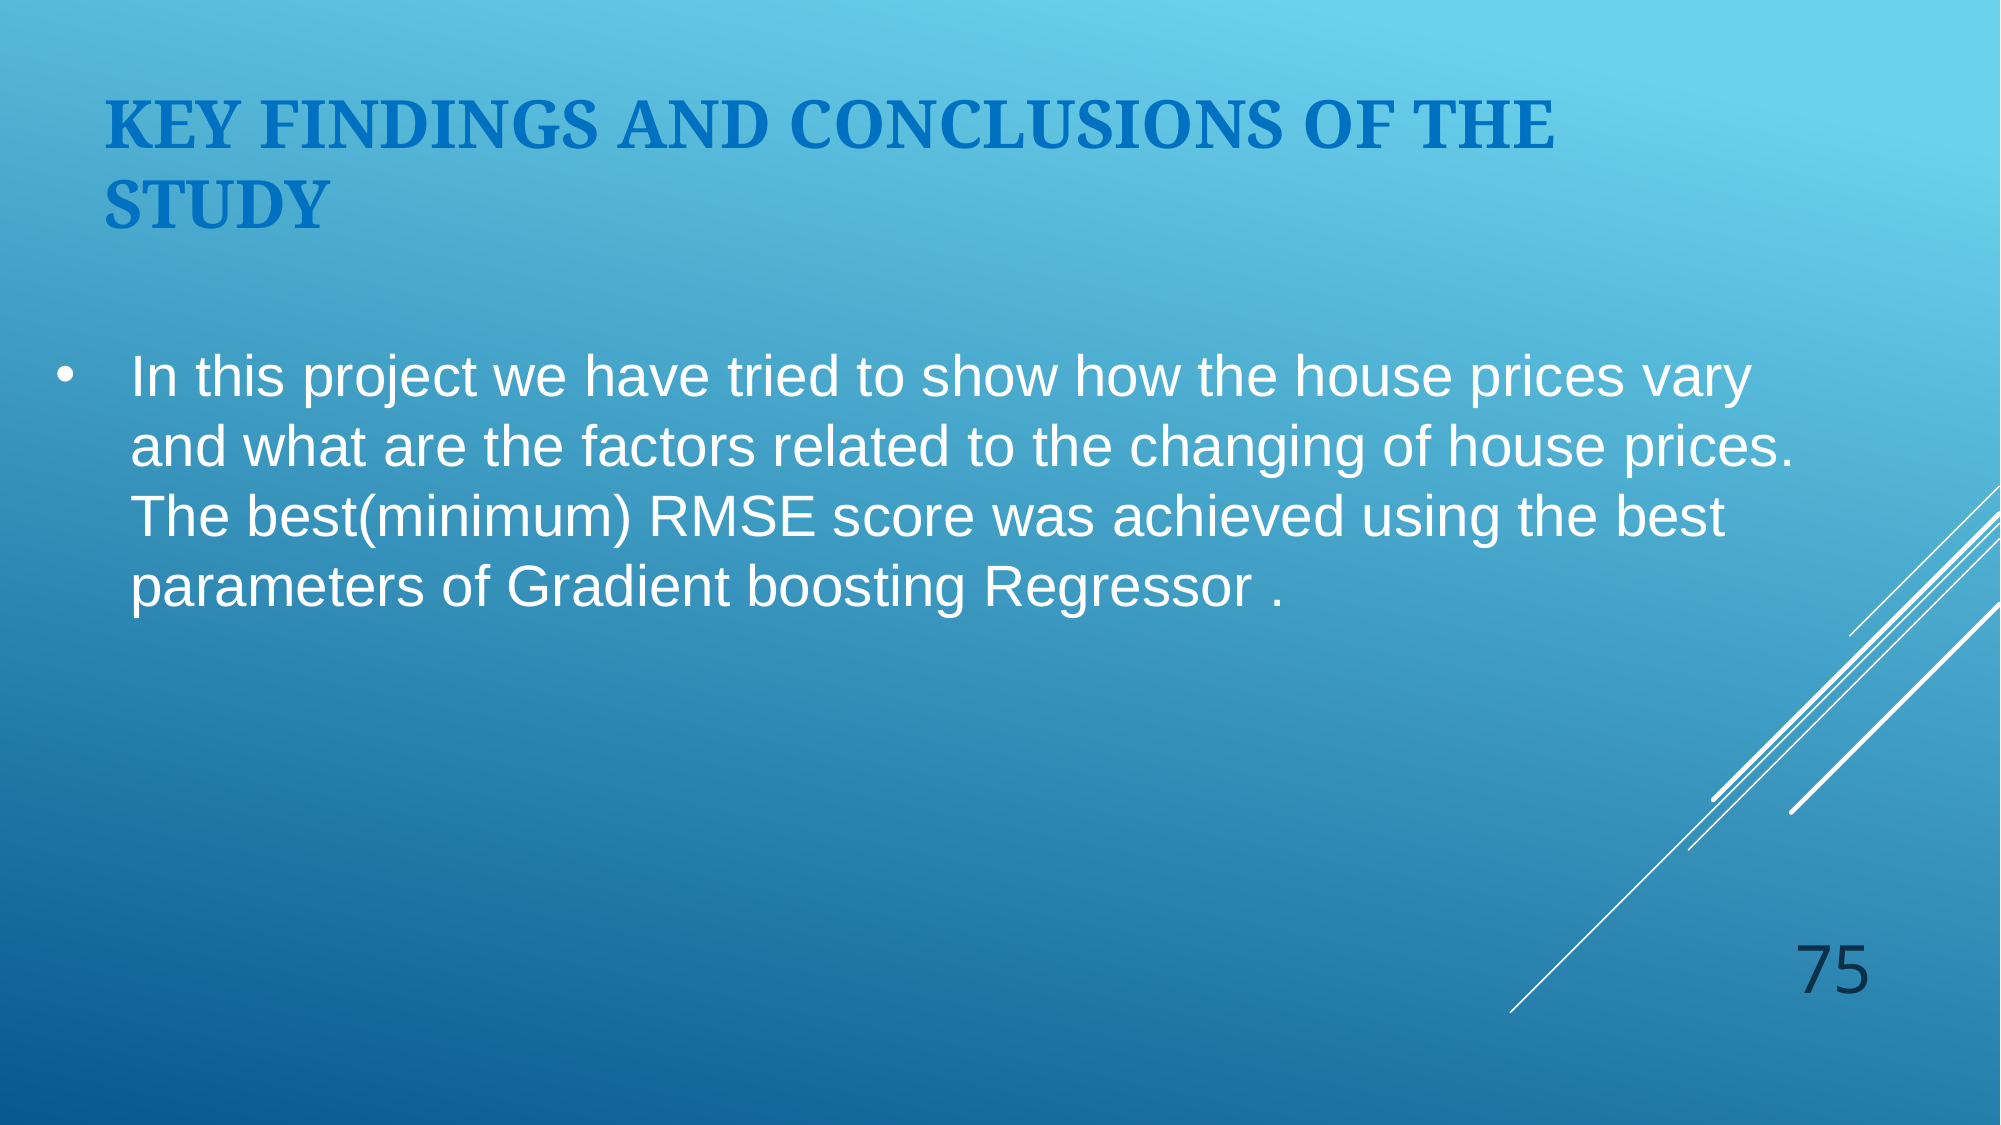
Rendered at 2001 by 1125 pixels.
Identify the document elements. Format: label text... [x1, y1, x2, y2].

slide_number 75 [1700, 915, 1888, 1025]
text_box KEY FINDINGS AND CONCLUSIONS OF THE STUDY [89, 74, 1673, 250]
text_box In this project we have tried to show how the house prices vary and what are the factors related to the changing of house prices. The best(minimum) RMSE score was achieved using the best parameters of Gradient boosting Regressor . [40, 331, 1828, 626]
